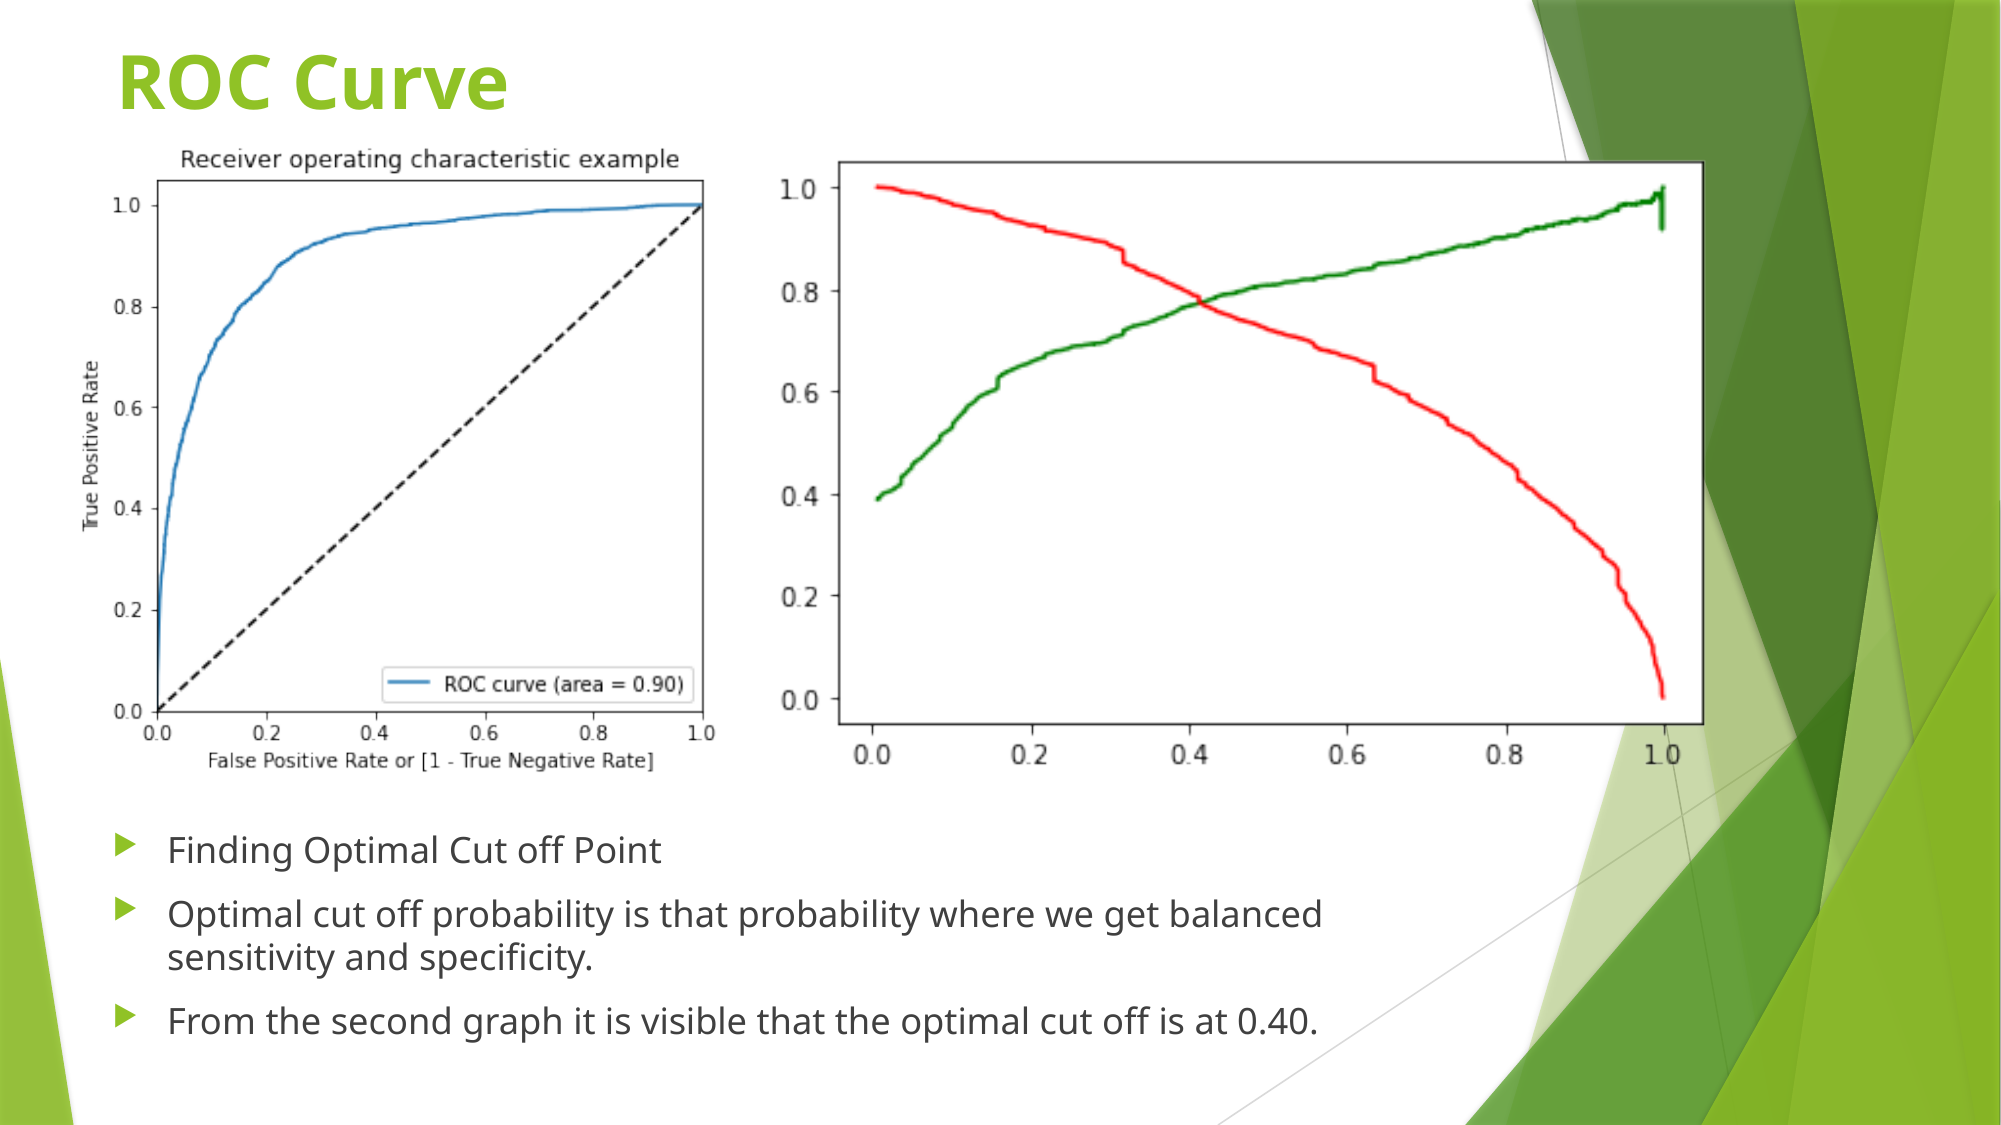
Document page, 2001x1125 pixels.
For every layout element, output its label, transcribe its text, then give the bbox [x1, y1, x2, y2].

picture [70, 134, 732, 787]
picture [760, 145, 1722, 787]
list Finding Optimal Cut off Point Optimal cut off probability is that probability where we get balanced sensitivity and specificity. From the second graph it is visible that the optimal cut off is at 0.40. [97, 819, 1377, 1054]
title ROC Curve [101, 27, 1512, 244]
